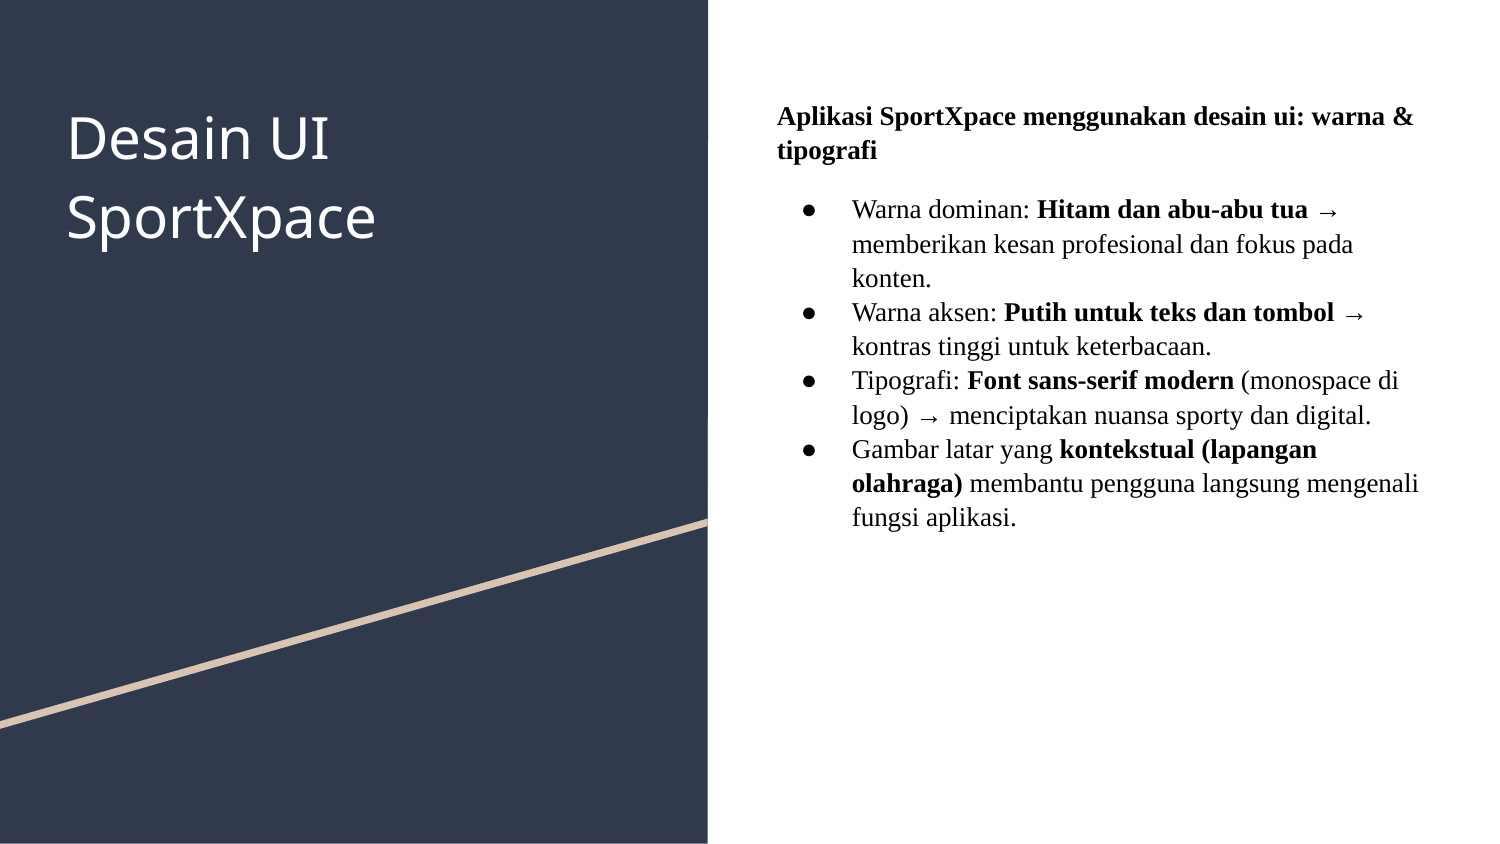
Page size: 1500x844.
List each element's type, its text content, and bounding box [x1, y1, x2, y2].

list Aplikasi SportXpace menggunakan desain ui: warna & tipografi Warna dominan: Hitam dan abu-abu tua → memberikan kesan profesional dan fokus pada konten. Warna aksen: Putih untuk teks dan tombol → kontras tinggi untuk keterbacaan. Tipografi: Font sans-serif modern (monospace di logo) → menciptakan nuansa sporty dan digital. Gambar latar yang kontekstual (lapangan olahraga) membantu pengguna langsung mengenali fungsi aplikasi. [761, 82, 1446, 755]
title Desain UI SportXpace [51, 82, 660, 494]
